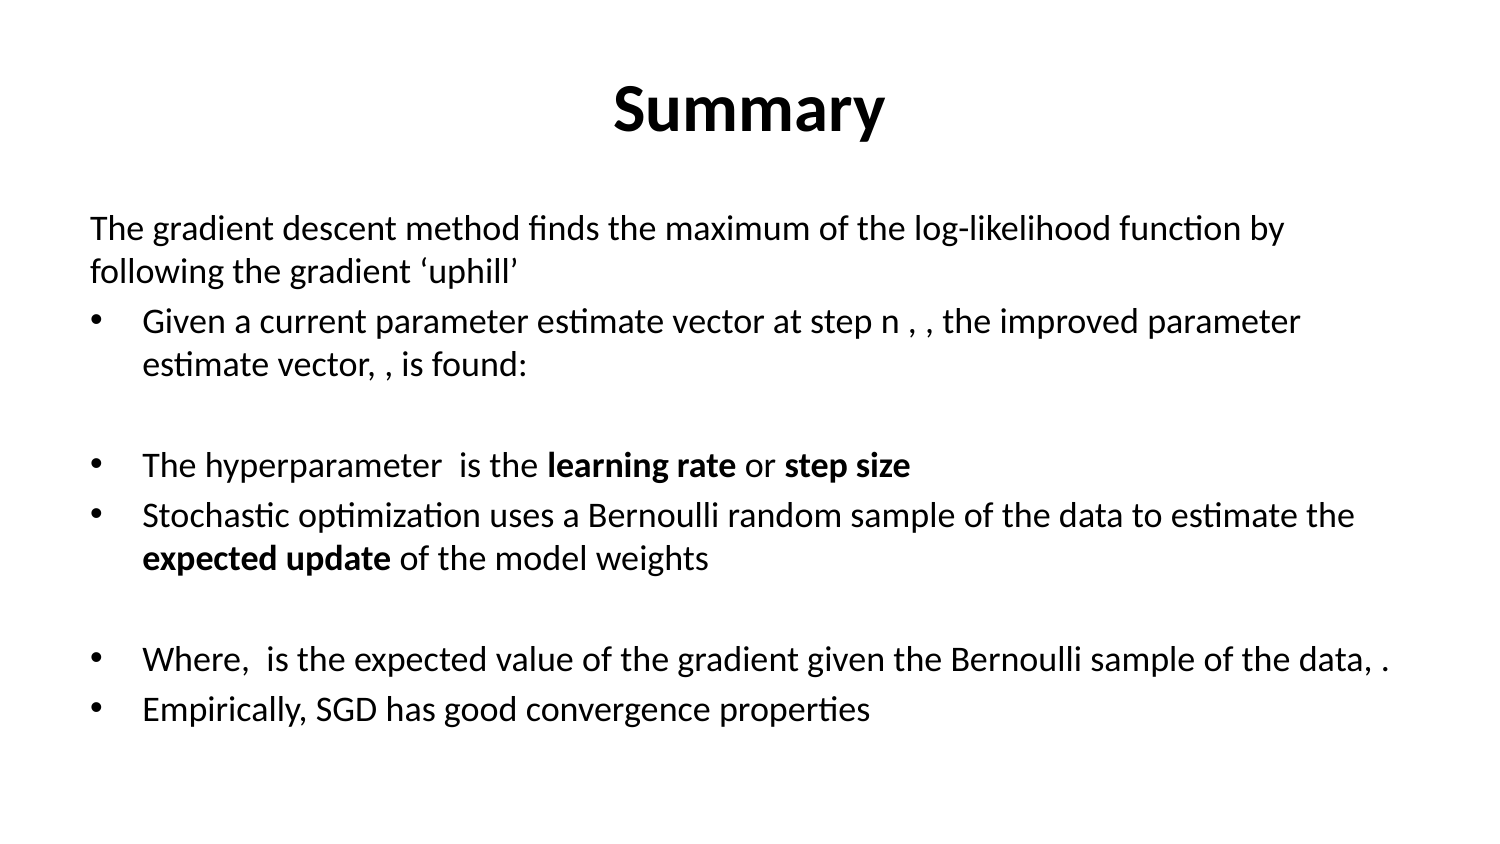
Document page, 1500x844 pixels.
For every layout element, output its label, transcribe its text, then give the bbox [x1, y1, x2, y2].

title Summary [75, 33, 1425, 175]
